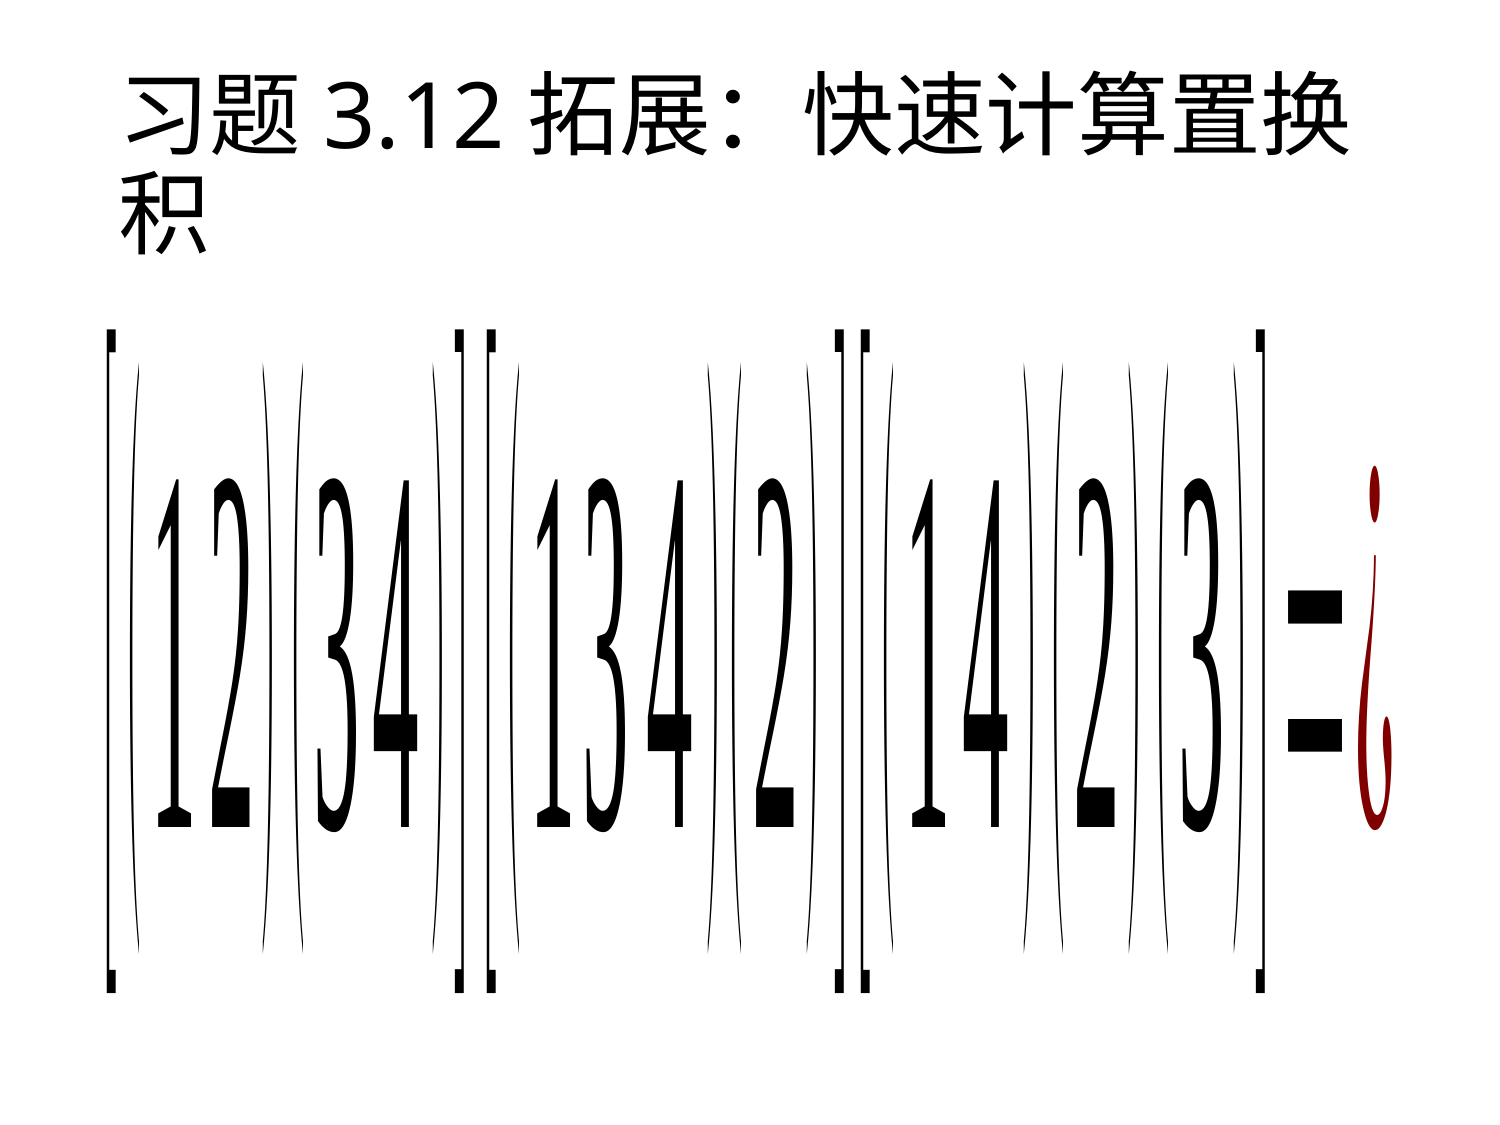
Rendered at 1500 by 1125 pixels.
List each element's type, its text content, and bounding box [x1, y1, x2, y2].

title 习题3.12拓展：快速计算置换积 [103, 59, 1397, 278]
